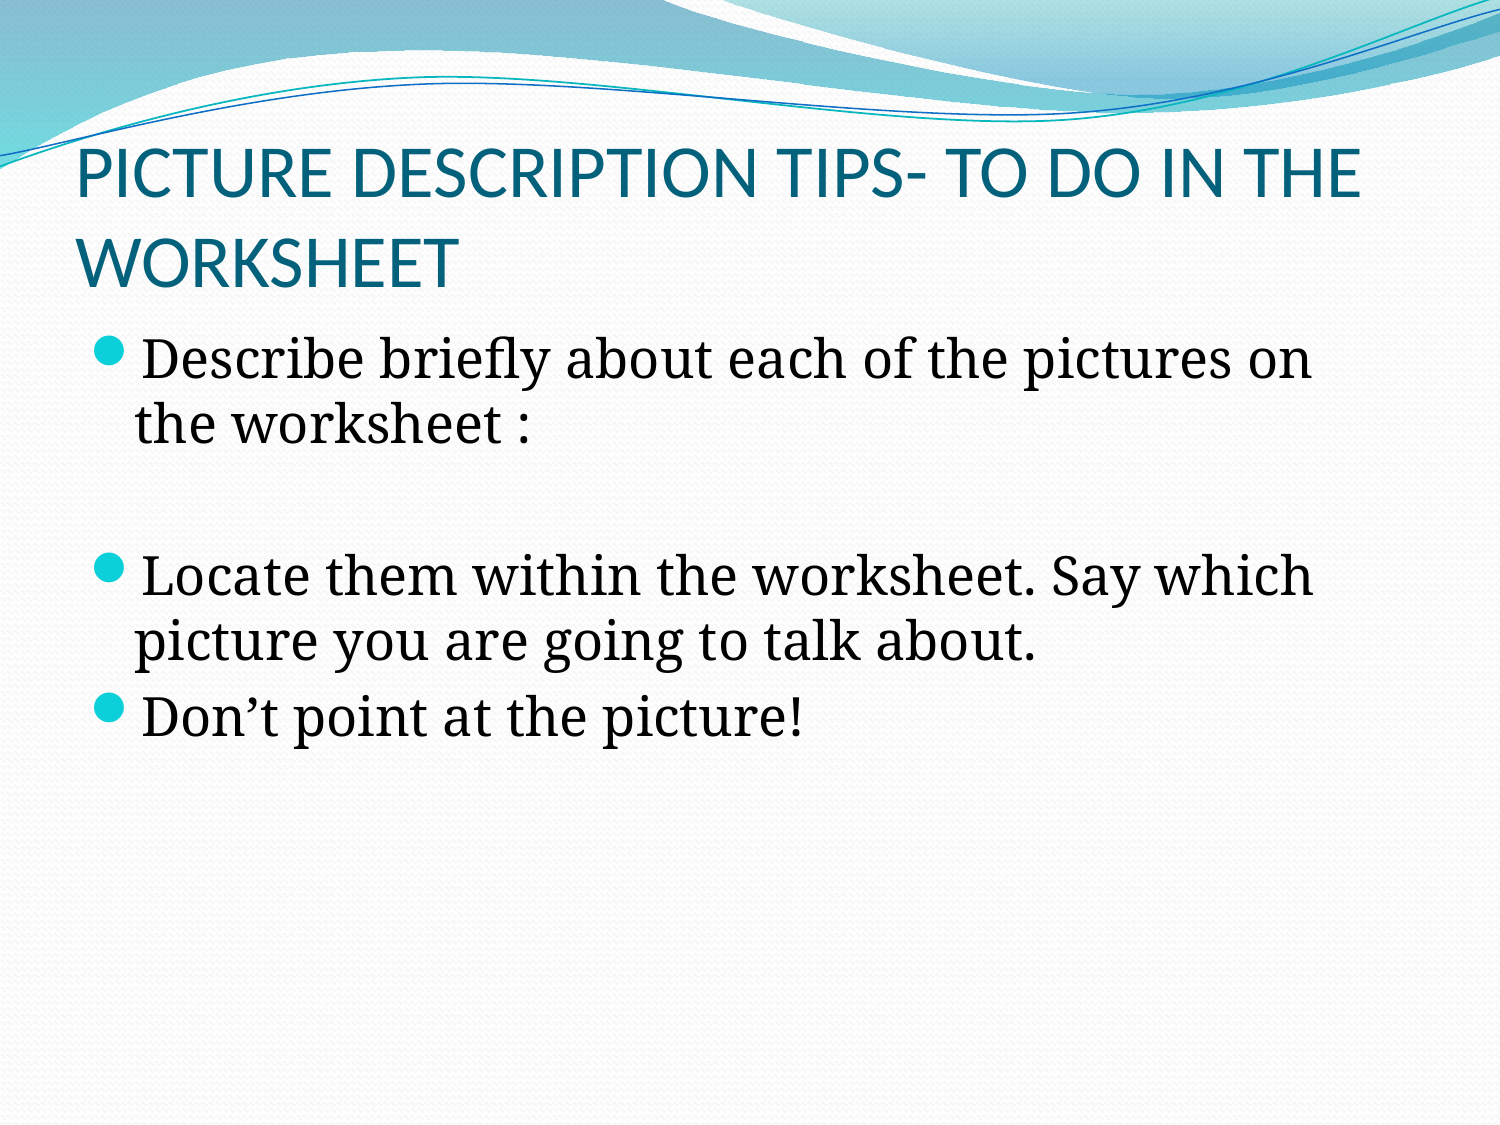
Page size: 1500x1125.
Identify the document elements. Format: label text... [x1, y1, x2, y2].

list Describe briefly about each of the pictures on the worksheet : Locate them within the worksheet. Say which picture you are going to talk about. Don’t point at the picture! [75, 317, 1425, 1038]
title PICTURE DESCRIPTION TIPS- TO DO IN THE WORKSHEET [75, 115, 1425, 303]
